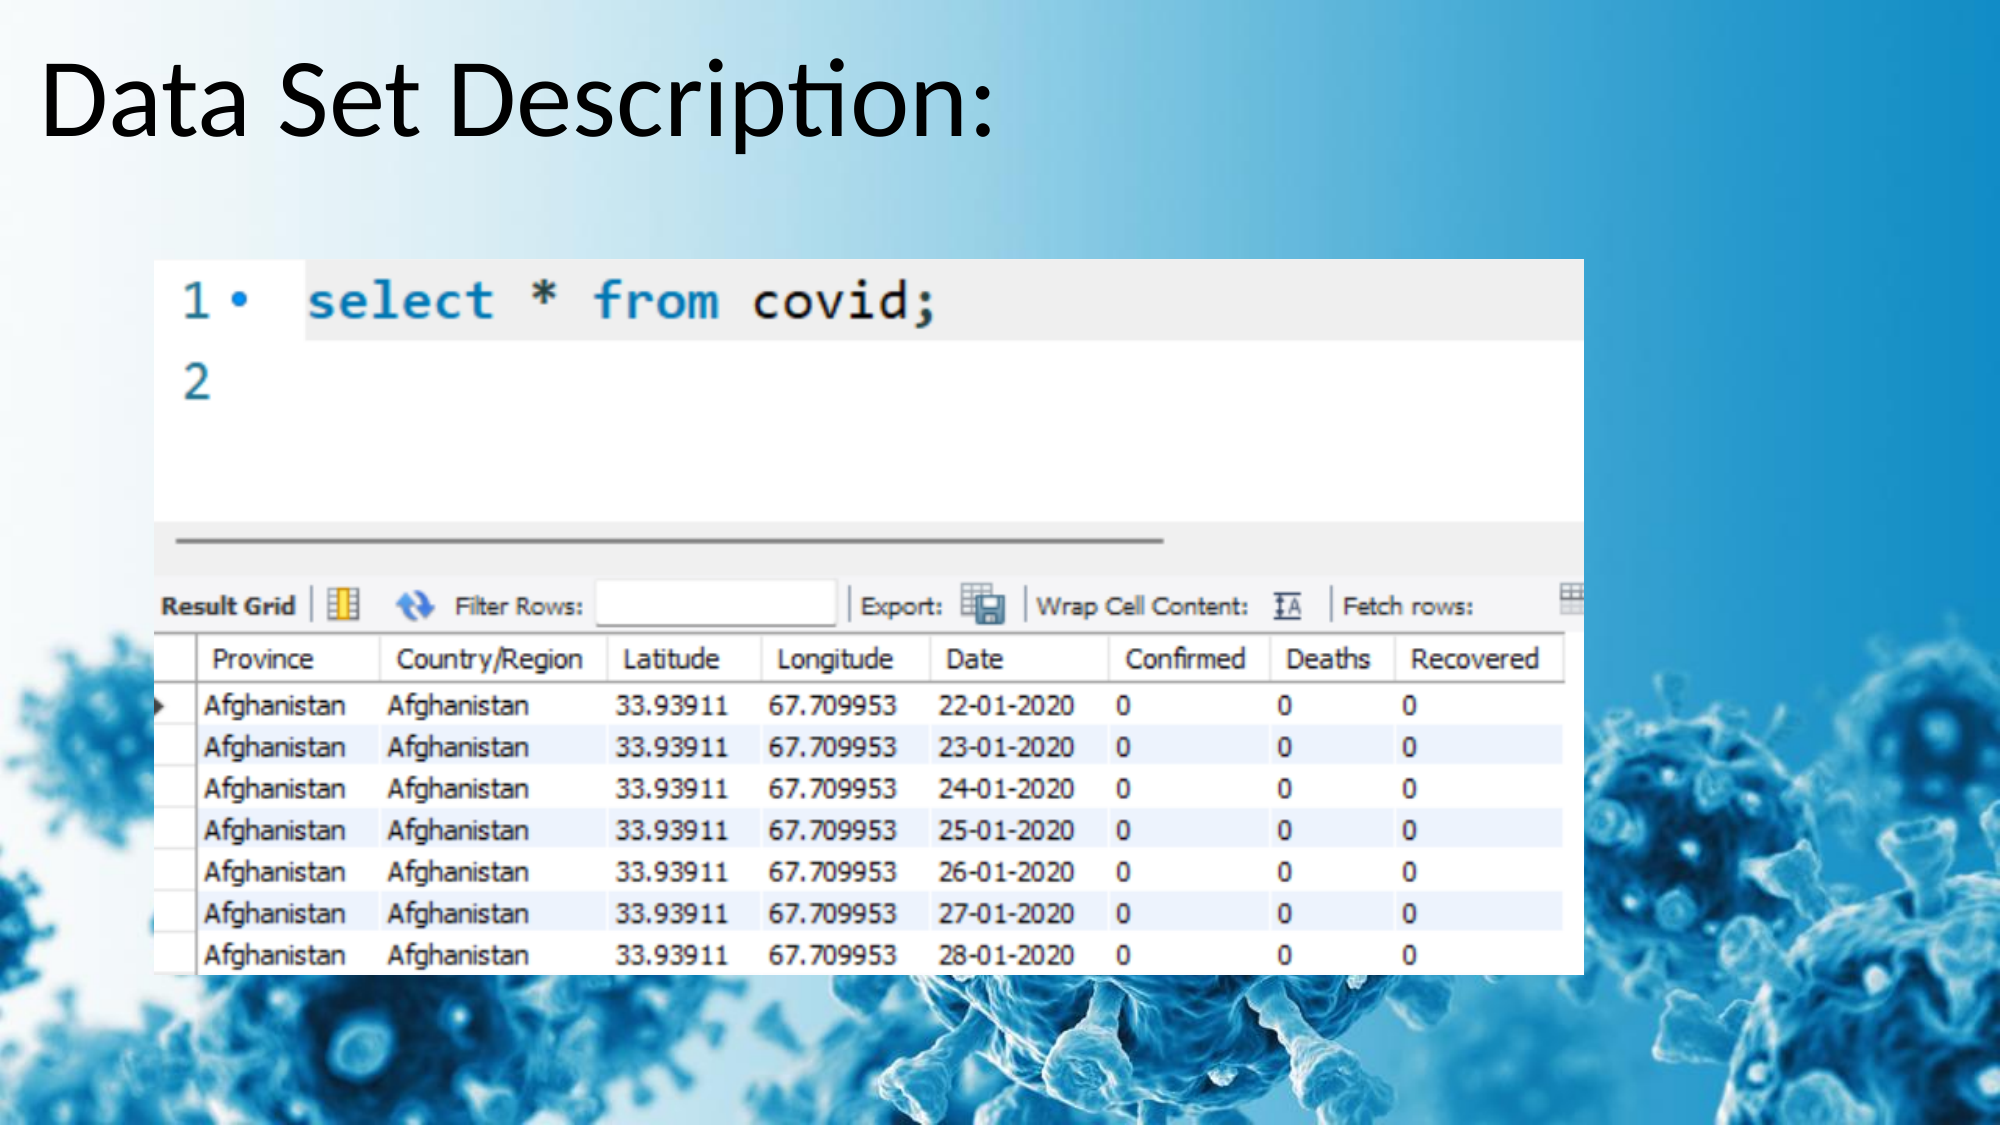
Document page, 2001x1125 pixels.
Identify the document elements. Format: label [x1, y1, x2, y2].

picture [154, 259, 1584, 975]
list [0, 0, 2000, 1125]
